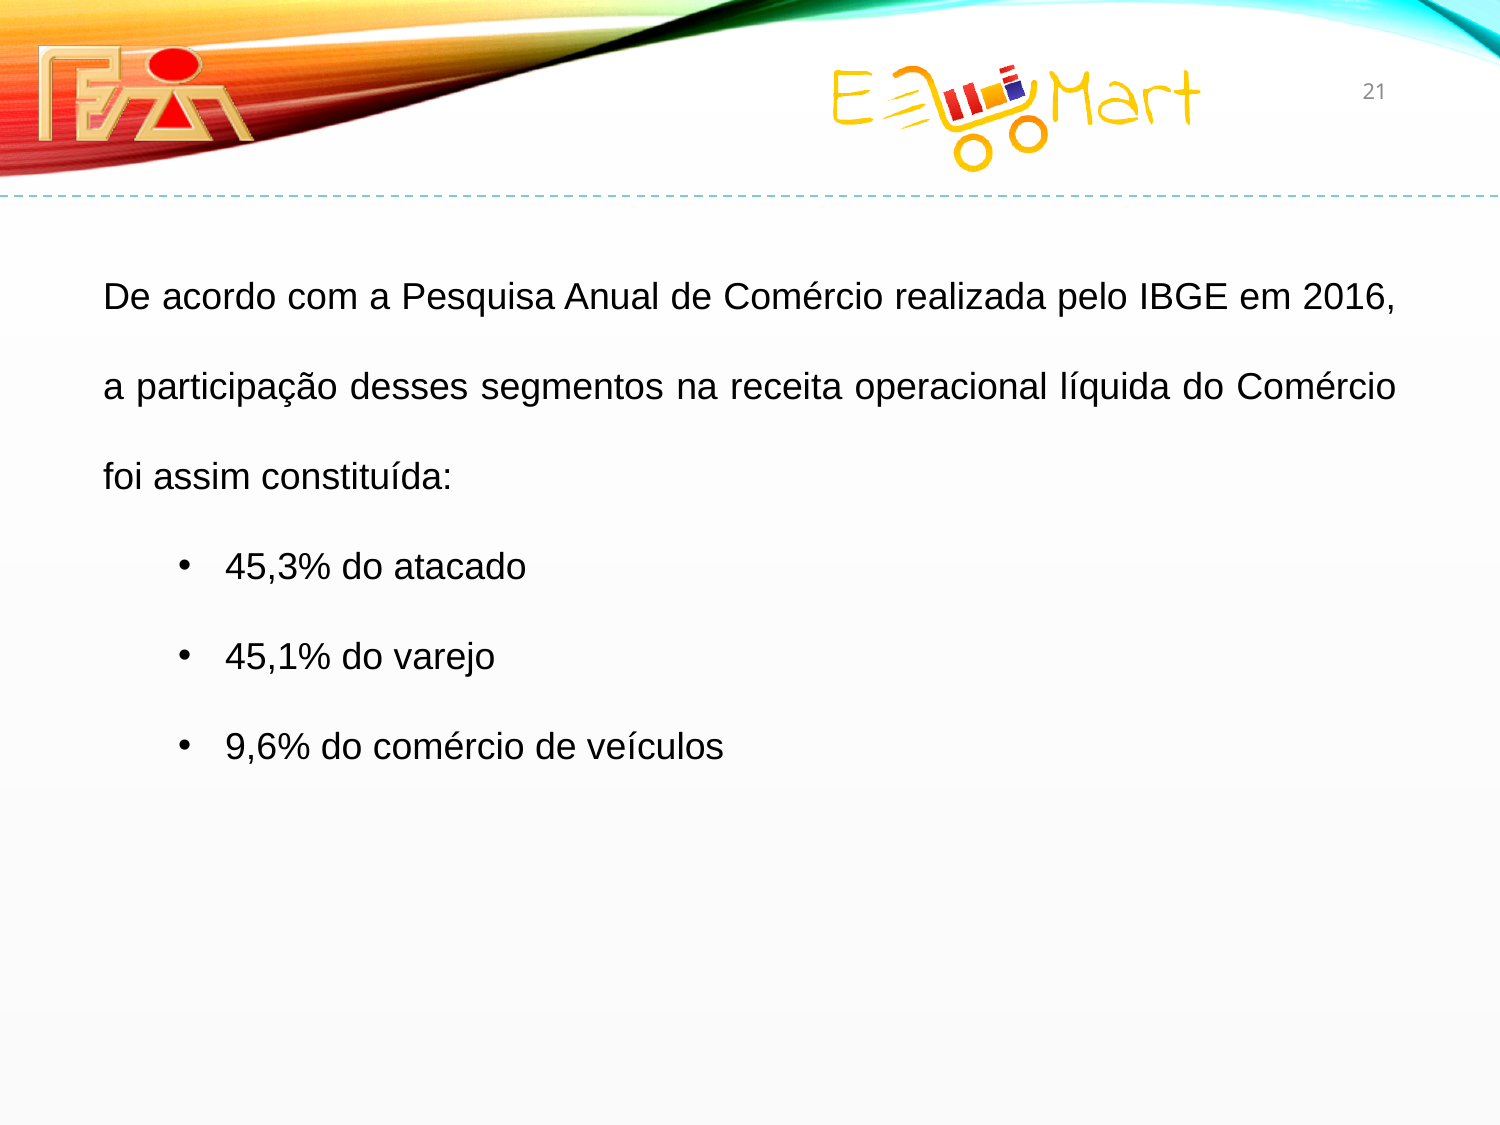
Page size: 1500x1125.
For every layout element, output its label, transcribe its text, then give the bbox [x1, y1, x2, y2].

text_box De acordo com a Pesquisa Anual de Comércio realizada pelo IBGE em 2016, a participação desses segmentos na receita operacional líquida do Comércio foi assim constituída: 45,3% do atacado 45,1% do varejo 9,6% do comércio de veículos [88, 219, 1412, 775]
picture [0, 0, 1500, 287]
slide_number 21 [1248, 62, 1403, 123]
